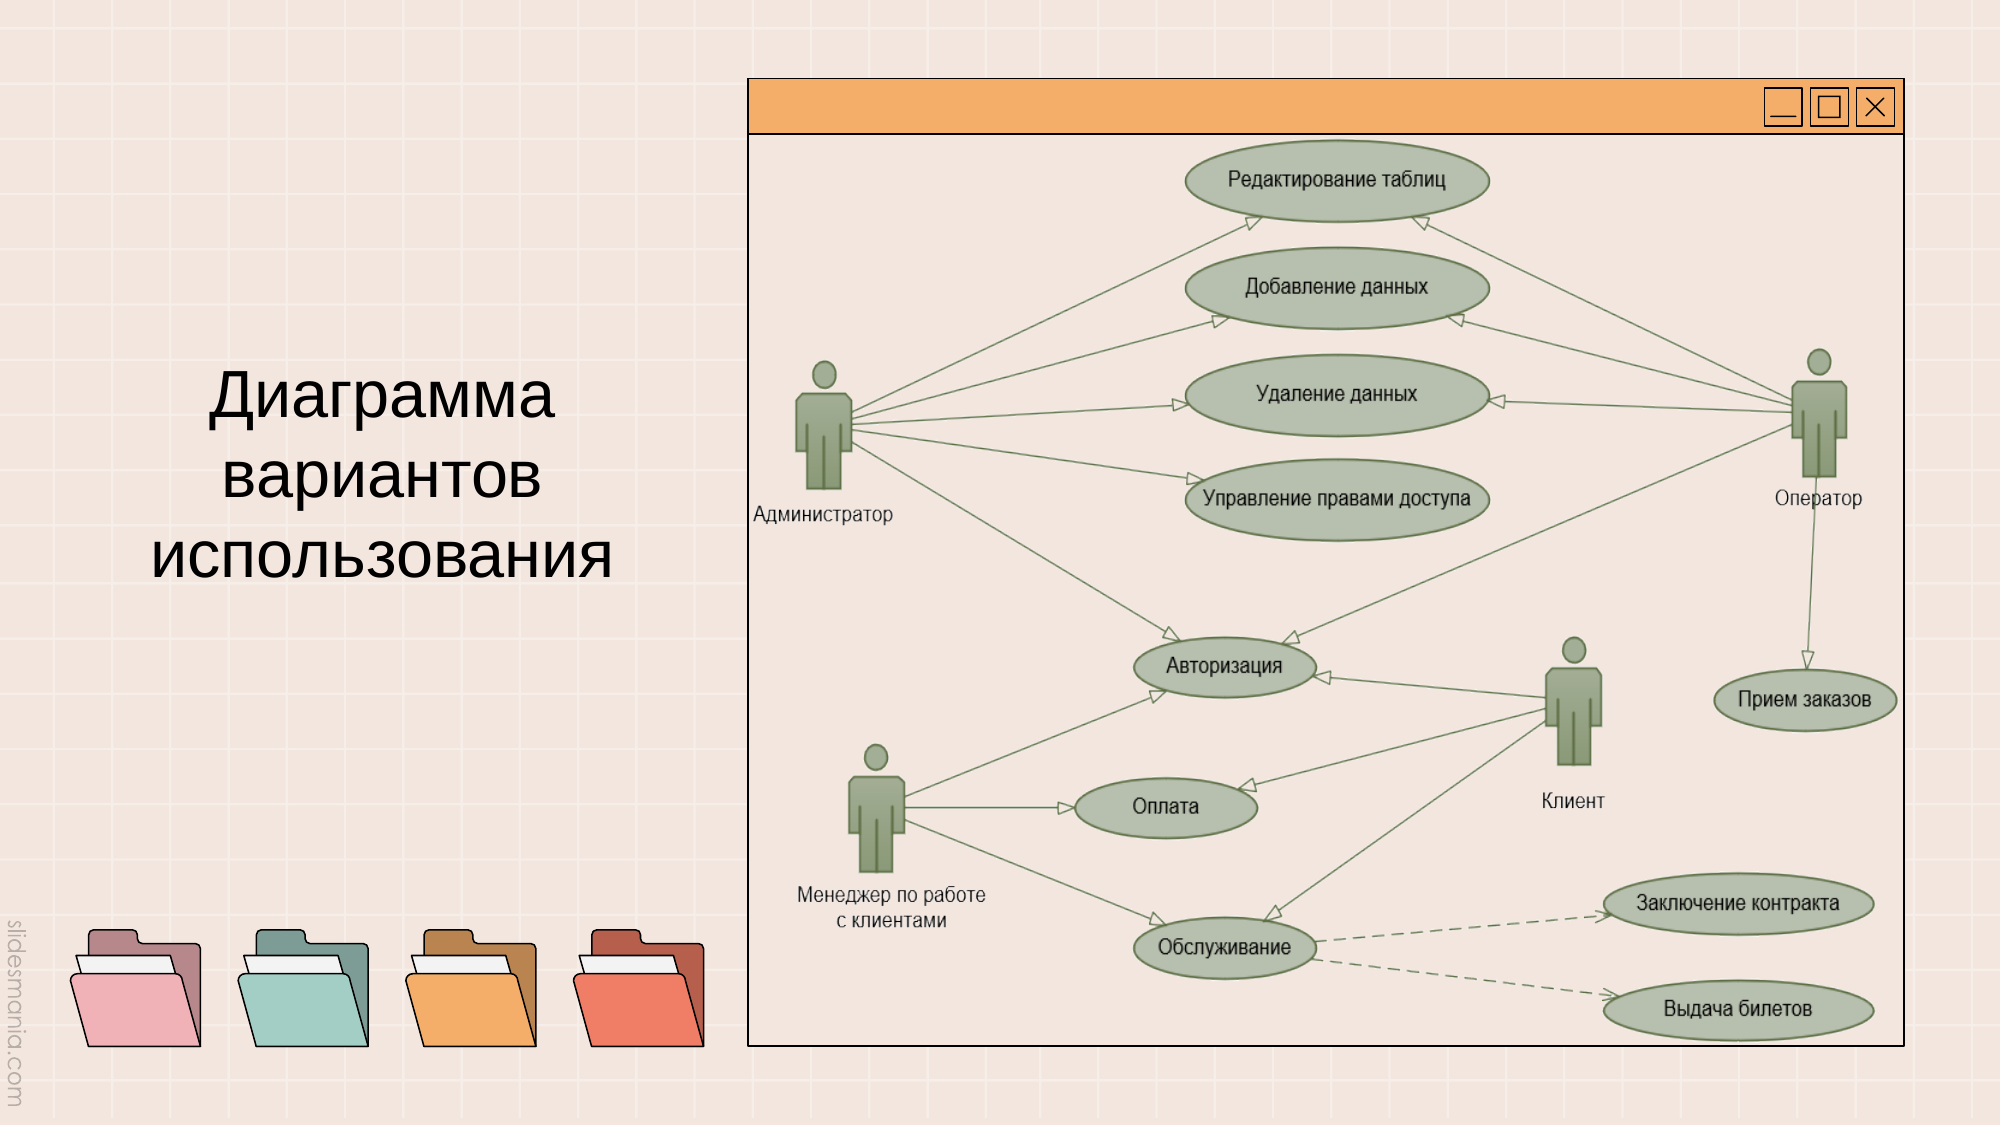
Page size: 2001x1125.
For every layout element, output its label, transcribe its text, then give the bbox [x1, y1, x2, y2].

title Диаграмма вариантов использования [29, 78, 737, 864]
picture [720, 109, 1954, 1059]
